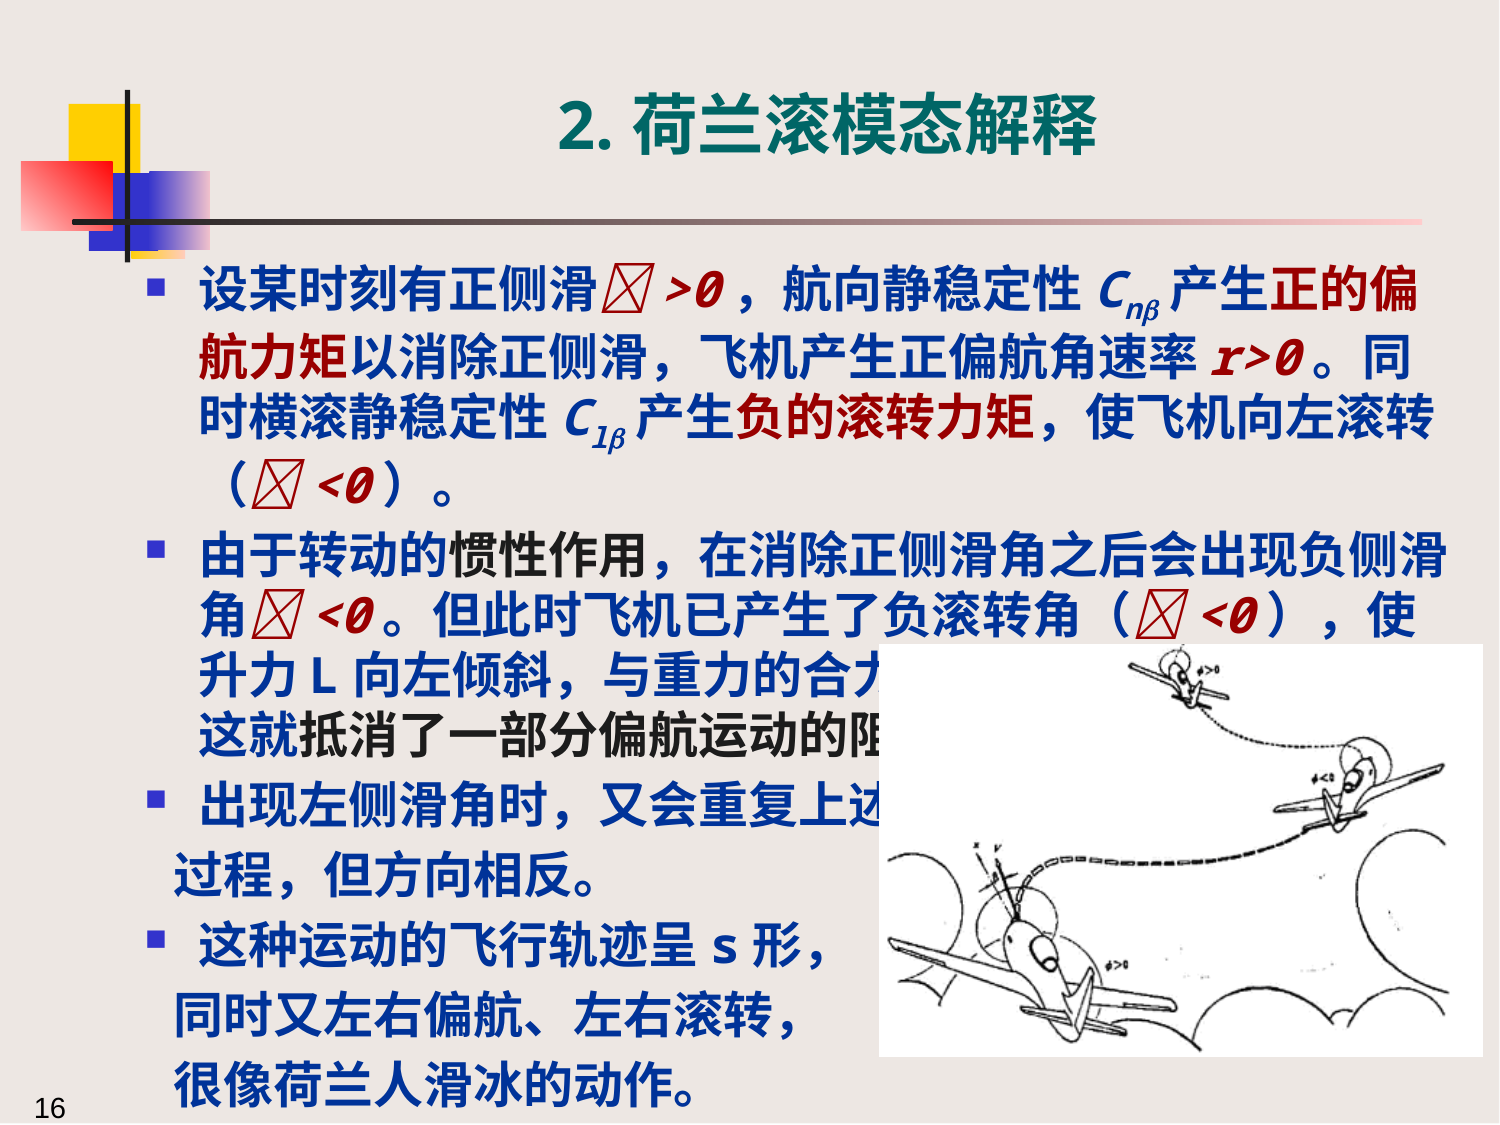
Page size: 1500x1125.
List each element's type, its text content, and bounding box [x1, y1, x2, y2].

list 设某时刻有正侧滑>0，航向静稳定性Cn产生正的偏航力矩以消除正侧滑，飞机产生正偏航角速率r>0。同时横滚静稳定性Cl产生负的滚转力矩，使飞机向左滚转（<0）。 由于转动的惯性作用，在消除正侧滑角之后会出现负侧滑角<0。但此时飞机已产生了负滚转角（<0），使升力L向左倾斜，与重力的合力起到加剧向左侧滑的作用，这就抵消了一部分偏航运动的阻尼效果。 出现左侧滑角时，又会重复上述 过程，但方向相反。 这种运动的飞行轨迹呈s形， 同时又左右偏航、左右滚转， 很像荷兰人滑冰的动作。 [112, 249, 1475, 1038]
picture [0, 0, 1500, 1125]
title 2.荷兰滚模态解释 [188, 24, 1468, 170]
